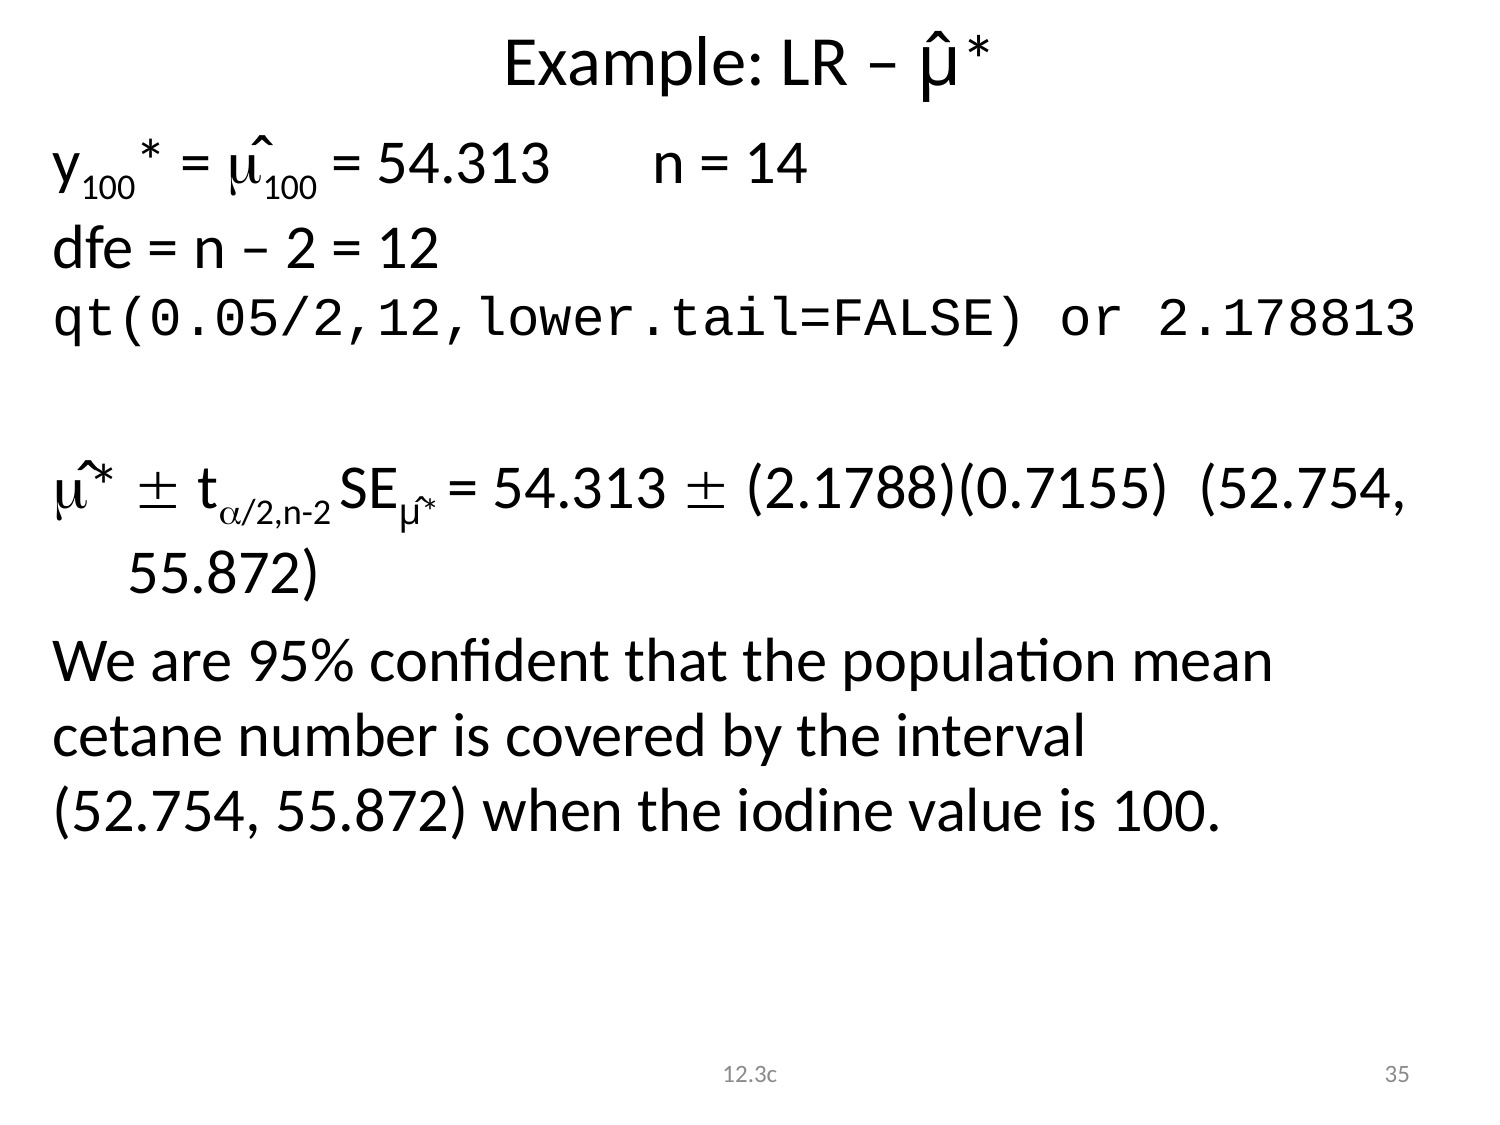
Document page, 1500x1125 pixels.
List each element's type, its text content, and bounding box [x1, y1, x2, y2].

title Example: LR – μ̂* [75, 7, 1425, 108]
footer 12.3c [512, 1042, 988, 1103]
slide_number 35 [1074, 1042, 1425, 1103]
